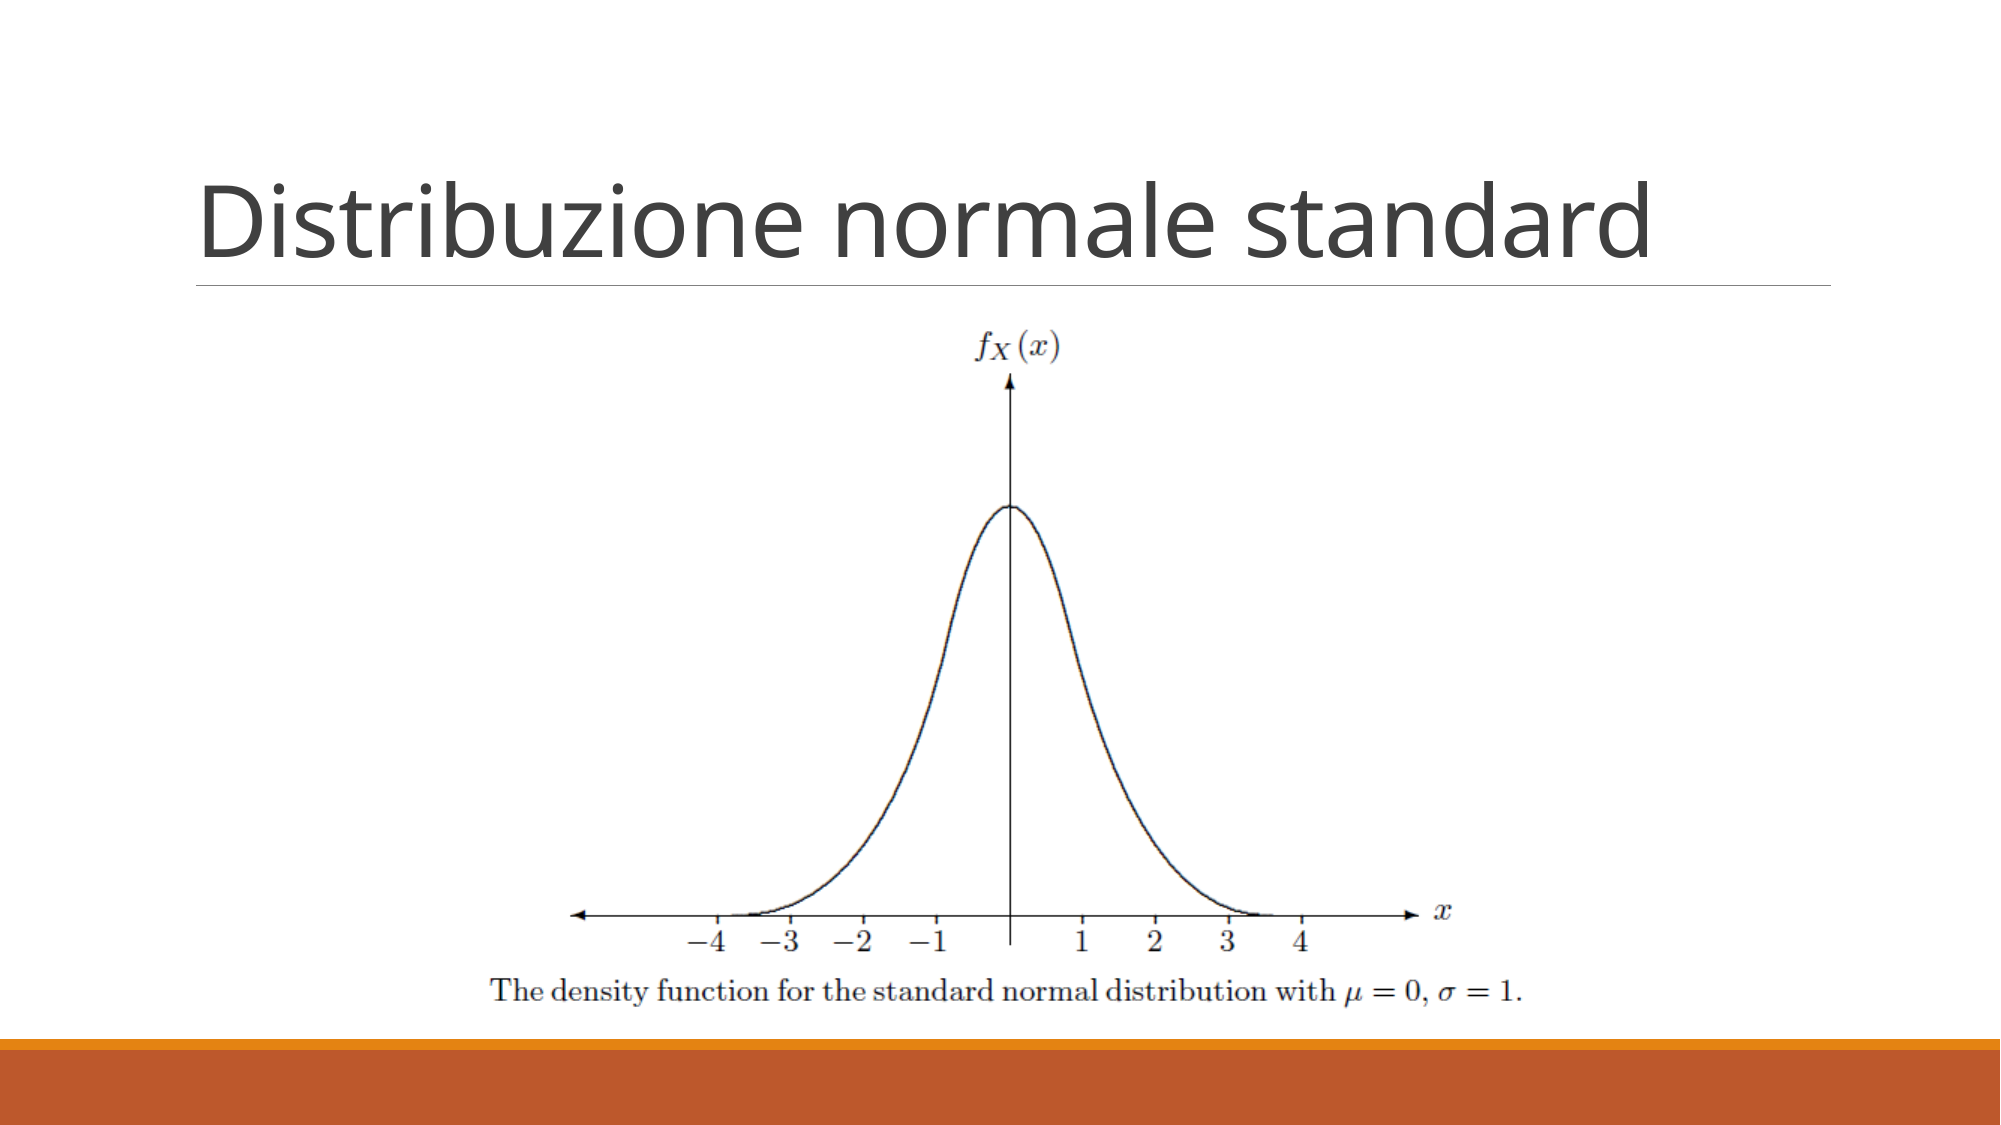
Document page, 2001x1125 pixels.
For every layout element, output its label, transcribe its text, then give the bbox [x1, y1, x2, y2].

title Distribuzione normale standard [180, 47, 1830, 285]
picture [476, 315, 1534, 1016]
